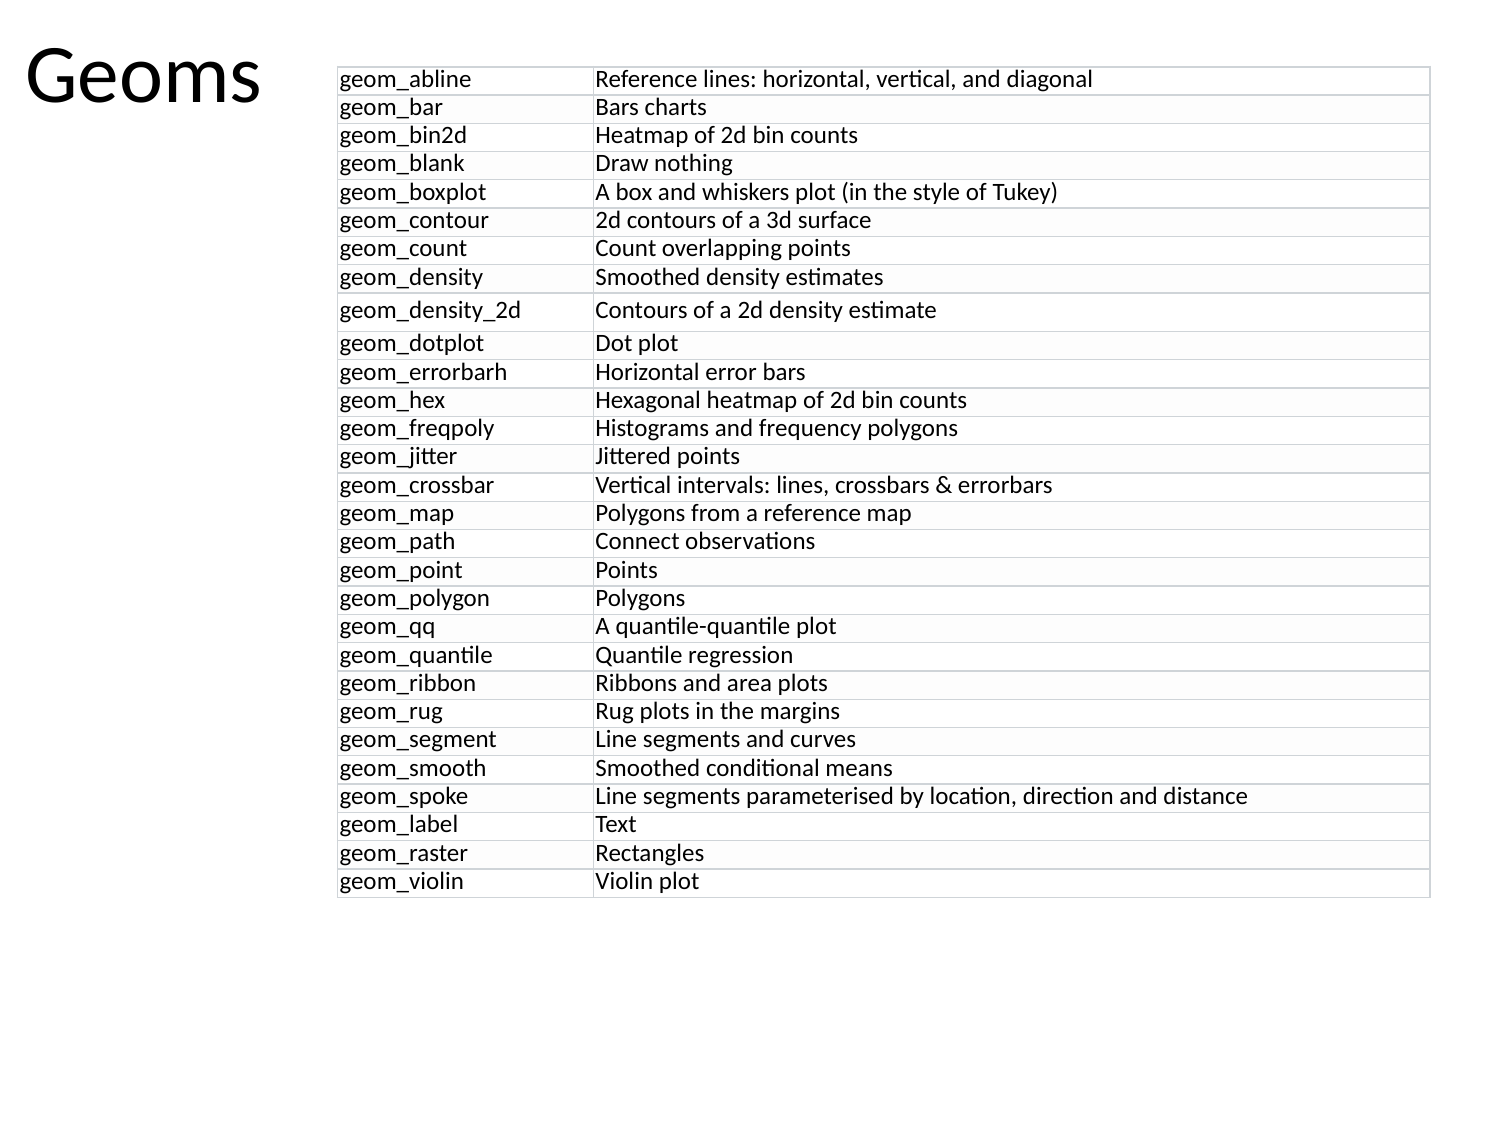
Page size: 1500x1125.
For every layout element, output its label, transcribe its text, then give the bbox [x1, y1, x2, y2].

table_cell A box and whiskers plot (in the style of Tukey) [594, 180, 1429, 207]
table_cell geom_violin [338, 870, 593, 897]
table_cell Hexagonal heatmap of 2d bin counts [594, 389, 1429, 416]
table_cell Draw nothing [594, 152, 1429, 179]
table_cell Rug plots in the margins [594, 700, 1429, 727]
table_cell Contours of a 2d density estimate [594, 294, 1429, 331]
table_cell geom_raster [338, 841, 593, 868]
table_cell Horizontal error bars [594, 360, 1429, 387]
table_cell geom_bar [338, 96, 593, 123]
table_cell geom_errorbarh [338, 360, 593, 387]
table_cell geom_polygon [338, 587, 593, 614]
table_cell Dot plot [594, 332, 1429, 359]
table_cell geom_segment [338, 728, 593, 755]
table_cell geom_density [338, 265, 593, 292]
table_cell geom_crossbar [338, 474, 593, 501]
table_cell Vertical intervals: lines, crossbars & errorbars [594, 474, 1429, 501]
table_cell geom_smooth [338, 756, 593, 783]
table_cell geom_path [338, 530, 593, 557]
table_cell Rectangles [594, 841, 1429, 868]
table_cell geom_count [338, 237, 593, 264]
table_cell Bars charts [594, 96, 1429, 123]
table_cell geom_map [338, 502, 593, 529]
table_cell 2d contours of a 3d surface [594, 209, 1429, 236]
table_cell Connect observations [594, 530, 1429, 557]
table_cell geom_qq [338, 615, 593, 642]
title Geoms [0, 24, 288, 113]
table_cell geom_blank [338, 152, 593, 179]
table_cell geom_rug [338, 700, 593, 727]
table_cell Count overlapping points [594, 237, 1429, 264]
table_cell Line segments parameterised by location, direction and distance [594, 785, 1429, 812]
table_cell Polygons [594, 587, 1429, 614]
table_cell geom_quantile [338, 643, 593, 670]
table_cell A quantile-quantile plot [594, 615, 1429, 642]
table_cell geom_spoke [338, 785, 593, 812]
table_cell Smoothed conditional means [594, 756, 1429, 783]
table_cell Smoothed density estimates [594, 265, 1429, 292]
table_cell geom_label [338, 813, 593, 840]
table_cell Histograms and frequency polygons [594, 417, 1429, 444]
table_header Reference lines: horizontal, vertical, and diagonal [594, 68, 1429, 94]
table_cell Line segments and curves [594, 728, 1429, 755]
table_cell Text [594, 813, 1429, 840]
table_cell Quantile regression [594, 643, 1429, 670]
table_cell geom_jitter [338, 445, 593, 472]
table_cell geom_contour [338, 209, 593, 236]
table_cell geom_density_2d [338, 294, 593, 331]
table_cell geom_point [338, 558, 593, 585]
table_cell Polygons from a reference map [594, 502, 1429, 529]
table_cell Jittered points [594, 445, 1429, 472]
table_cell Heatmap of 2d bin counts [594, 124, 1429, 151]
table_cell Violin plot [594, 870, 1429, 897]
table_header geom_abline [338, 68, 593, 94]
table_cell geom_hex [338, 389, 593, 416]
table_cell geom_freqpoly [338, 417, 593, 444]
table_cell Points [594, 558, 1429, 585]
table_cell geom_bin2d [338, 124, 593, 151]
table_cell geom_ribbon [338, 672, 593, 699]
table_cell Ribbons and area plots [594, 672, 1429, 699]
table_cell geom_boxplot [338, 180, 593, 207]
table_cell geom_dotplot [338, 332, 593, 359]
